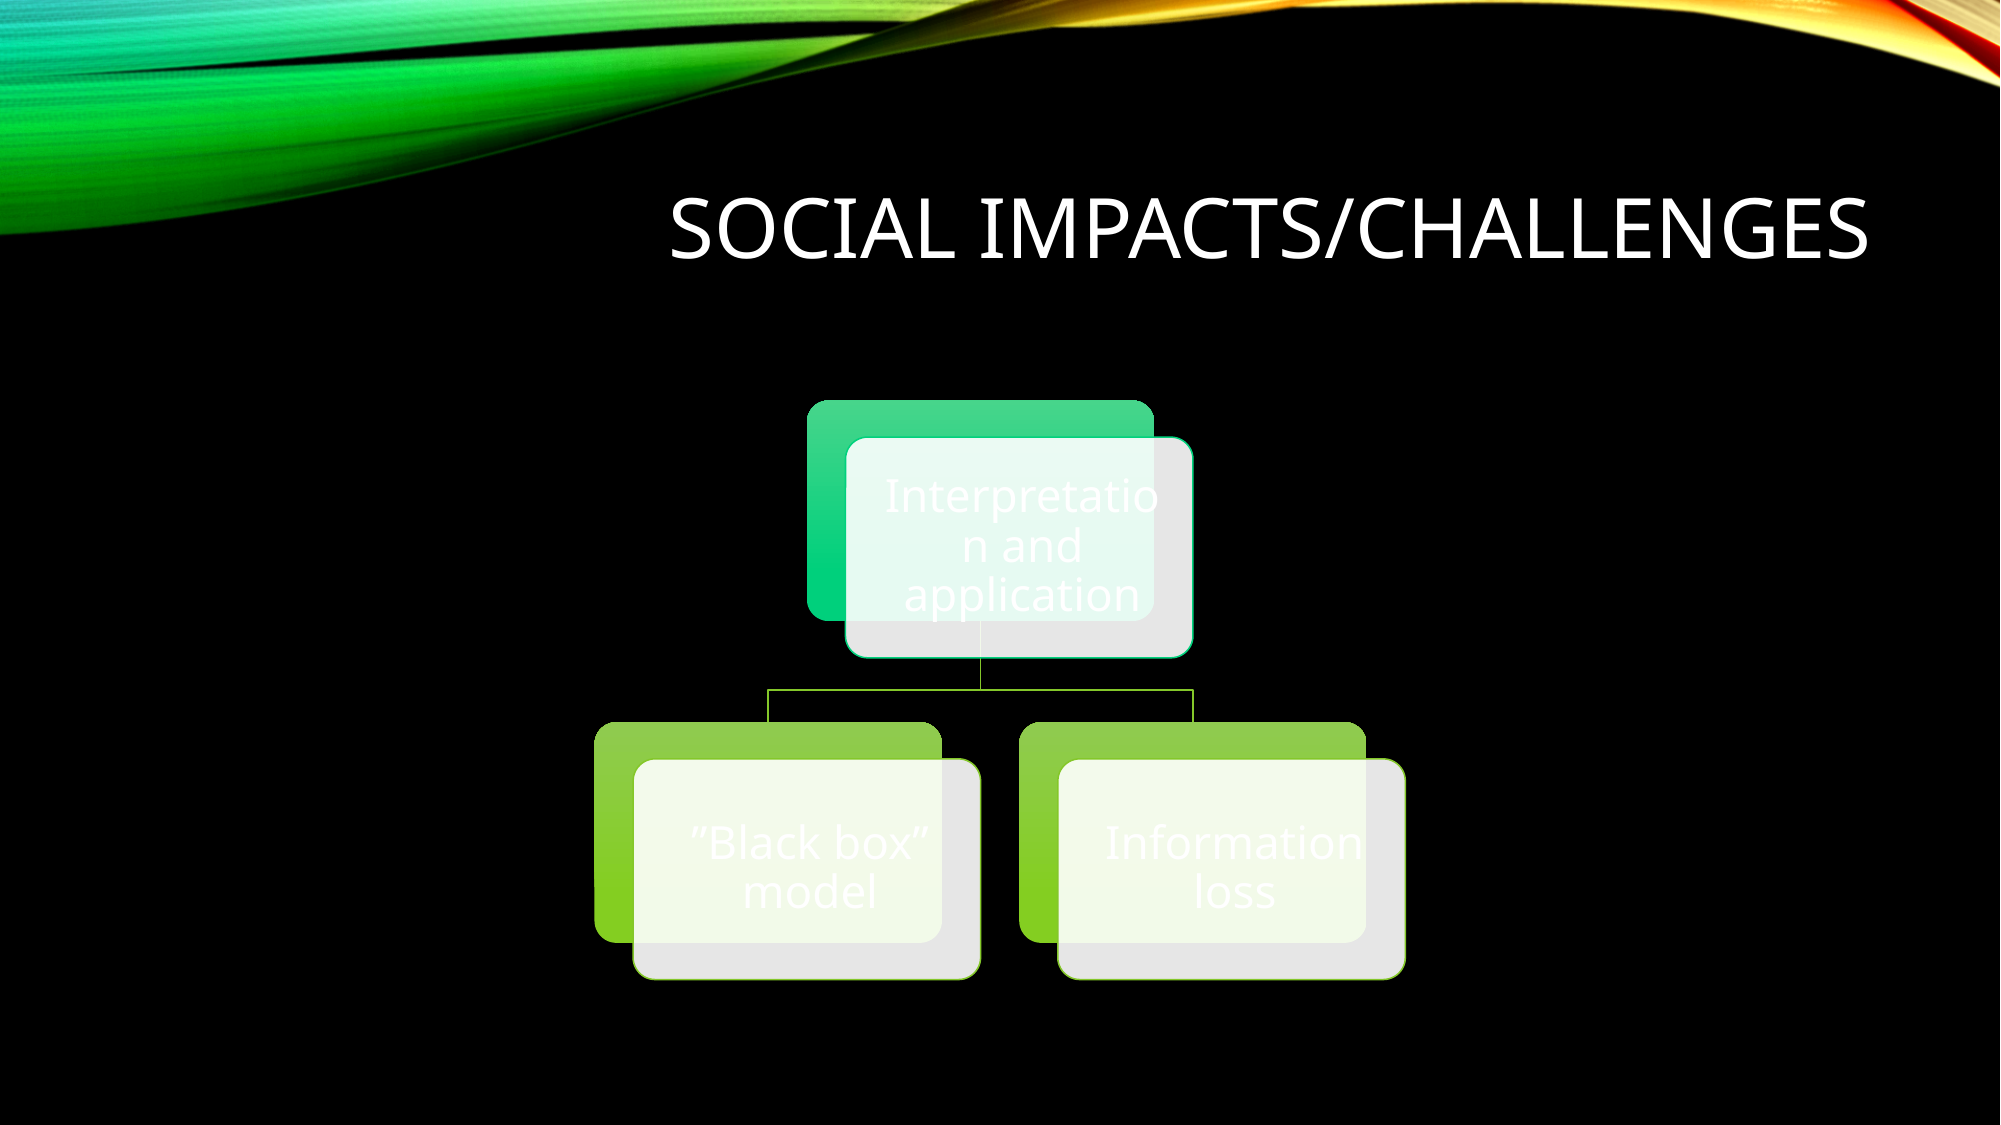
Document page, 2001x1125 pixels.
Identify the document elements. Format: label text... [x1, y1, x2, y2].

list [112, 400, 1888, 980]
picture [0, 0, 2000, 237]
title Social impacts/challenges [474, 125, 1888, 338]
